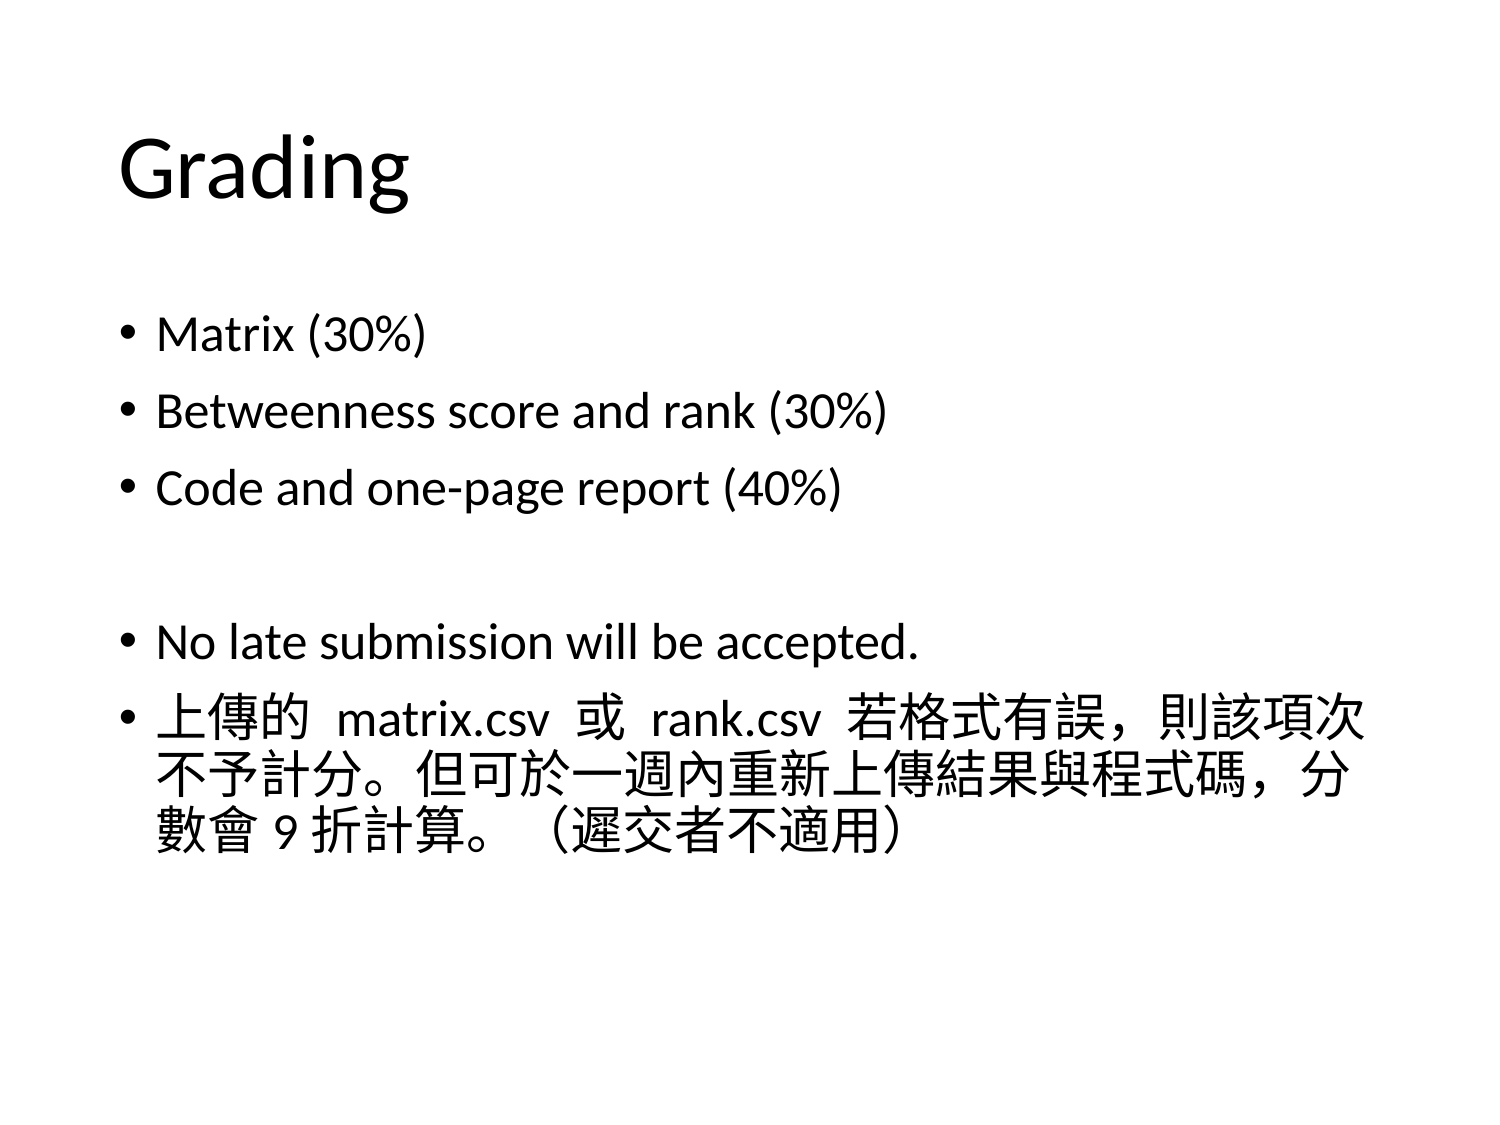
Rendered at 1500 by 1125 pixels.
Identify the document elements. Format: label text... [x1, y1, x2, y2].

title Grading [103, 59, 1397, 278]
list Matrix (30%) Betweenness score and rank (30%) Code and one-page report (40%) No late submission will be accepted. 上傳的 matrix.csv 或 rank.csv 若格式有誤，則該項次不予計分。但可於一週內重新上傳結果與程式碼，分數會9折計算。（遲交者不適用） [103, 299, 1397, 1084]
